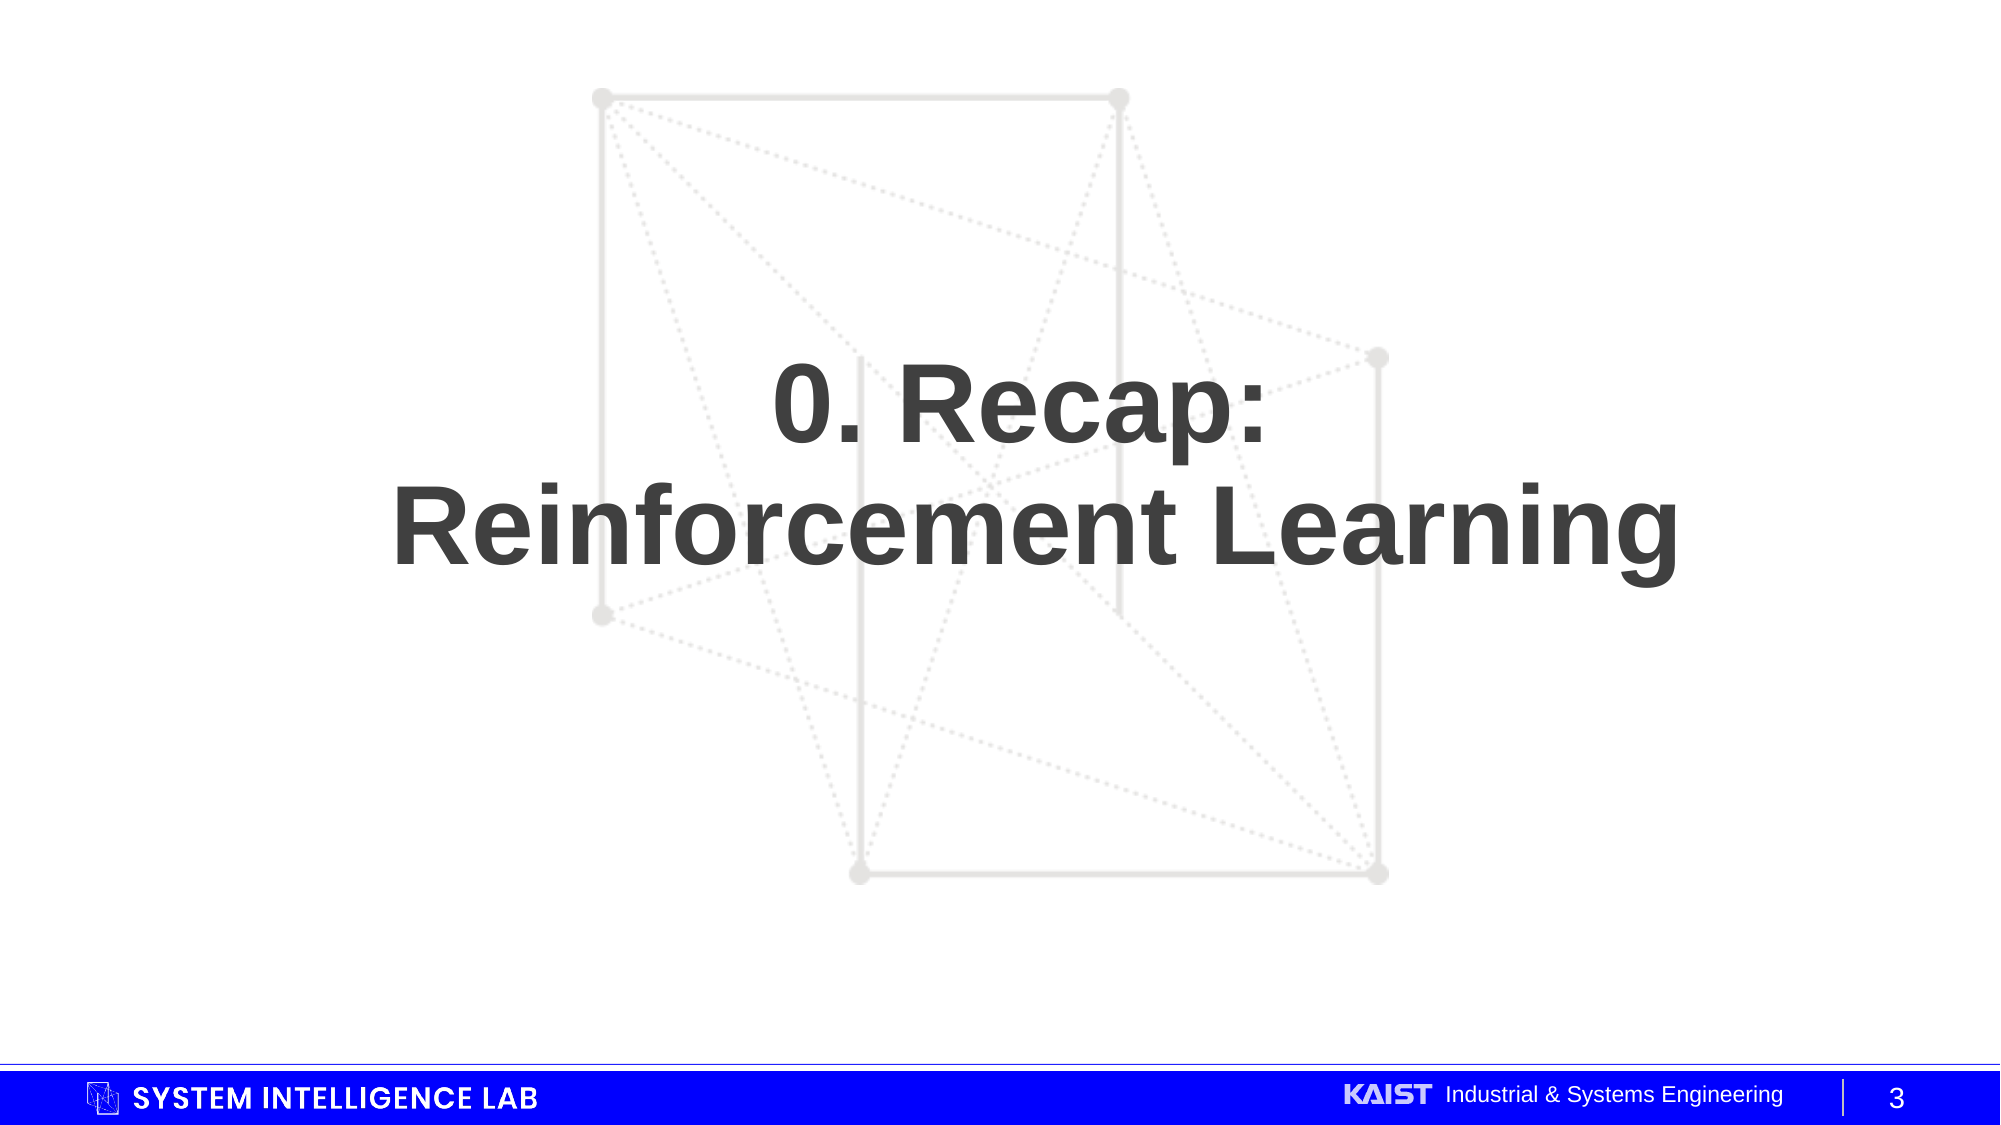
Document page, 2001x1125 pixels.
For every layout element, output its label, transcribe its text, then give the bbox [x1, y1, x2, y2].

title 0. Recap: Reinforcement Learning [138, 204, 1862, 597]
slide_number 3 [1727, 1072, 1920, 1125]
